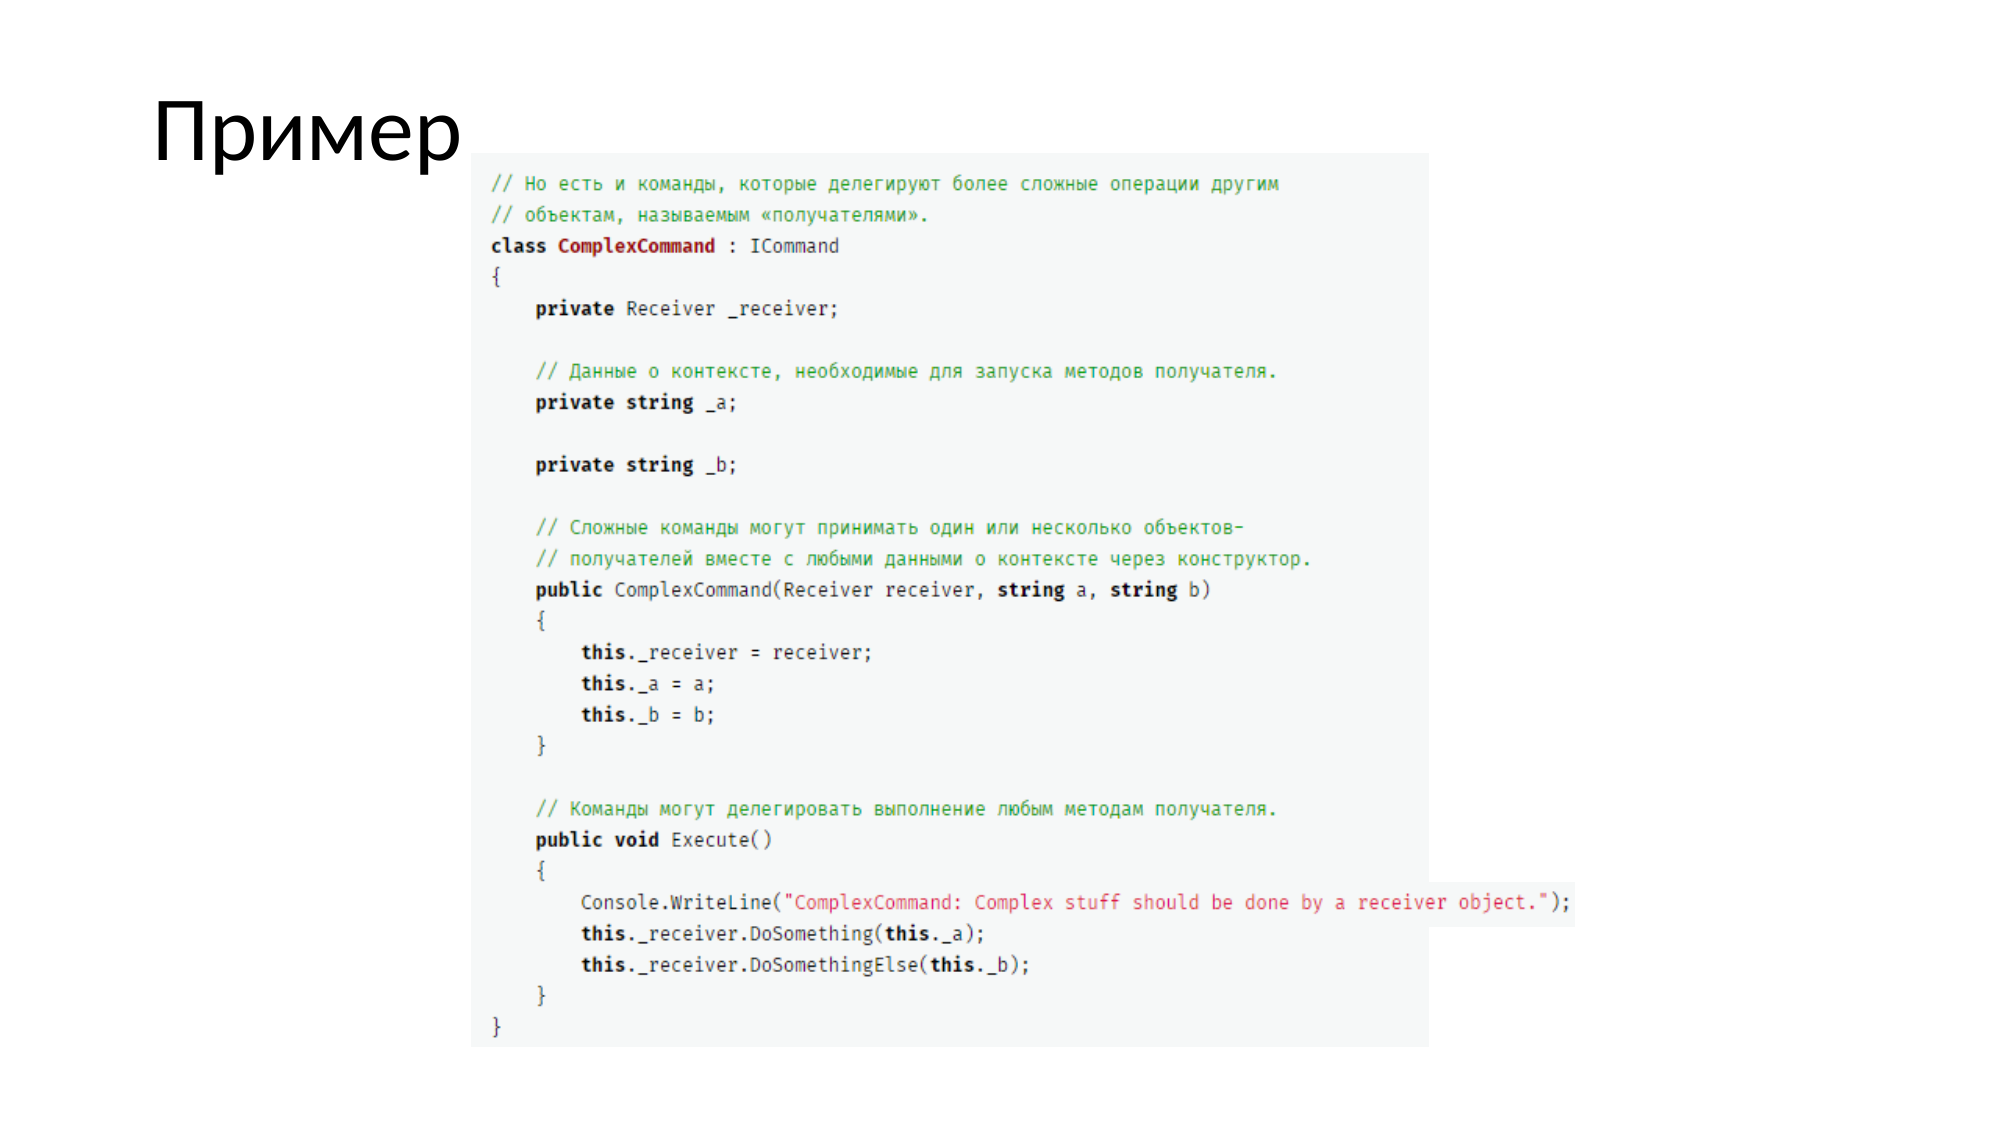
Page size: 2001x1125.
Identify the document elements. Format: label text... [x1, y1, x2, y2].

text_box Пример [137, 59, 1863, 202]
picture [470, 152, 1576, 1048]
